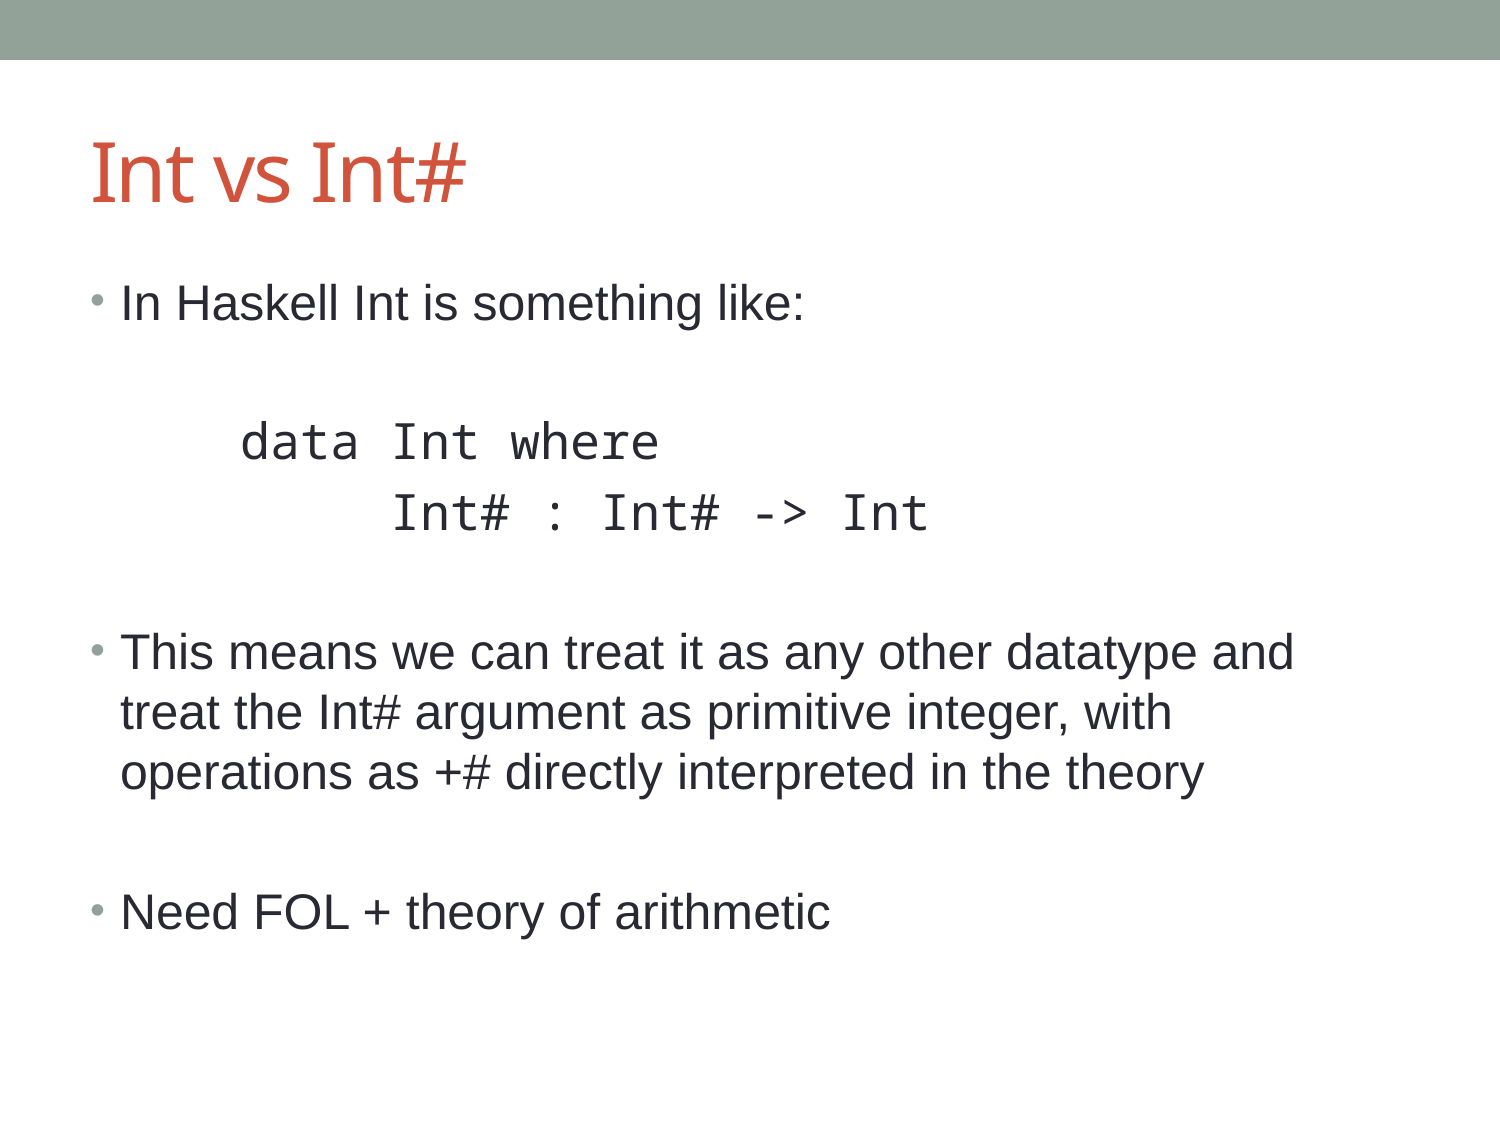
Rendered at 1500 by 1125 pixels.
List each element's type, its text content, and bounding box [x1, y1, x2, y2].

title Int vs Int# [75, 87, 1425, 250]
list In Haskell Int is something like: data Int where Int# : Int# -> Int This means we can treat it as any other datatype and treat the Int# argument as primitive integer, with operations as +# directly interpreted in the theory Need FOL + theory of arithmetic [75, 262, 1425, 1063]
